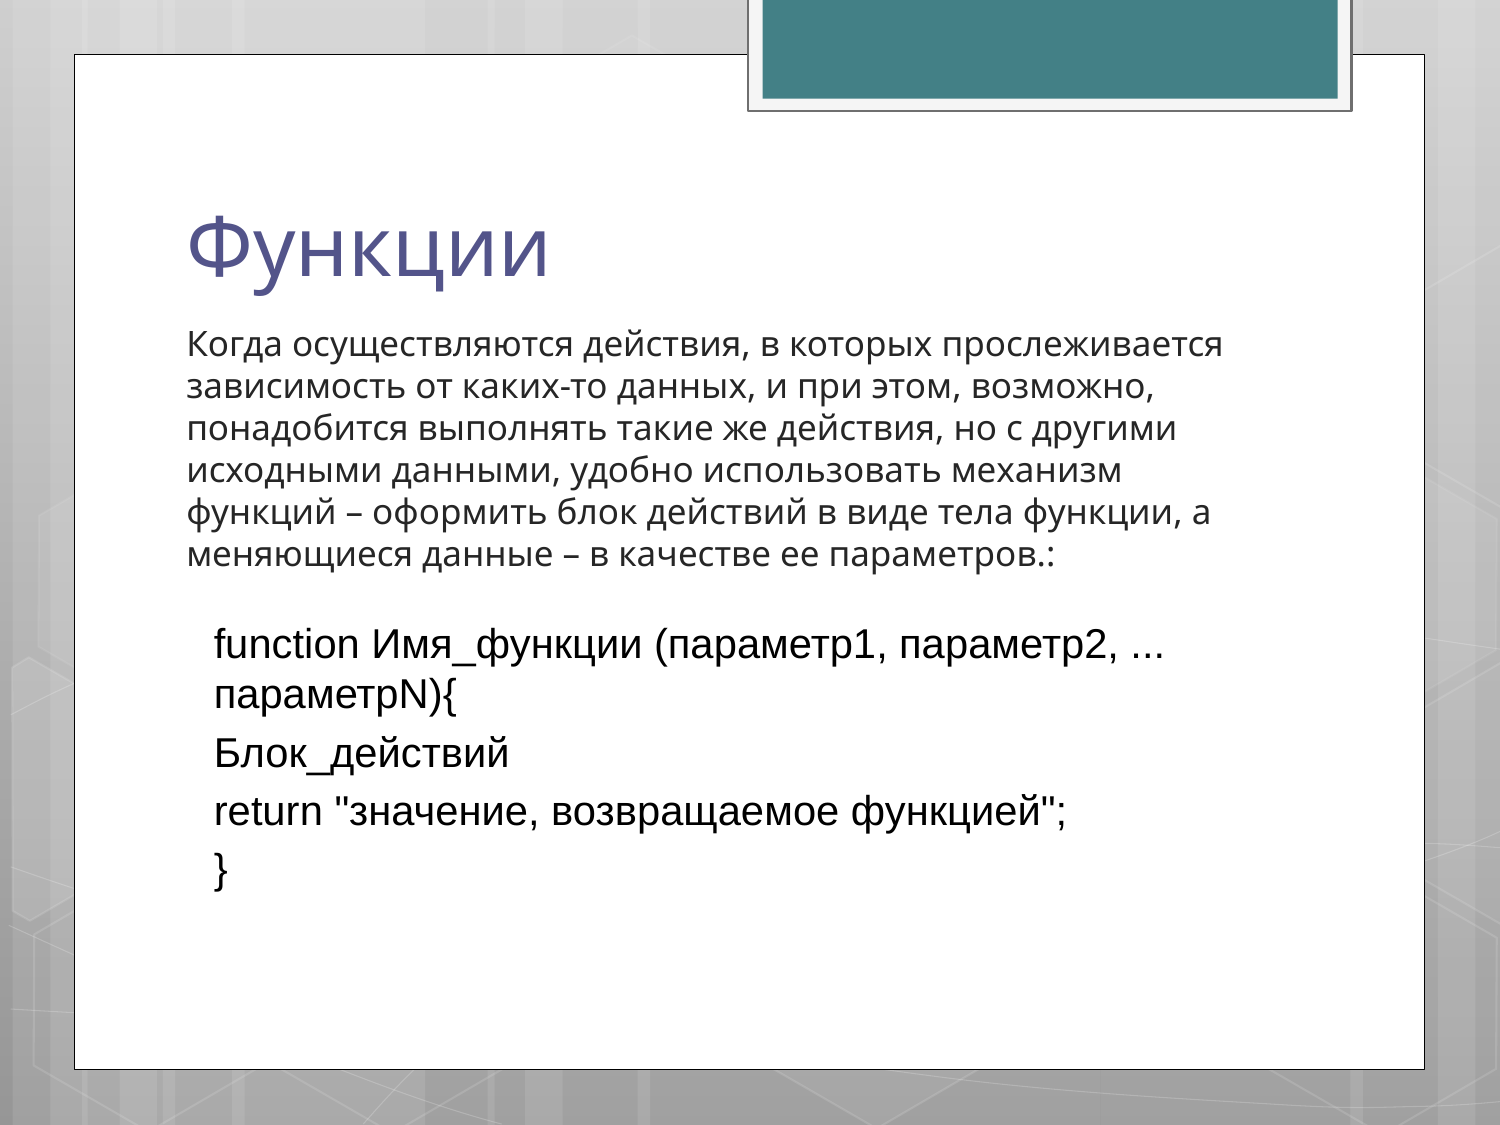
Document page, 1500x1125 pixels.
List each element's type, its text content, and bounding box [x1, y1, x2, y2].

list Когда осуществляются действия, в которых прослеживается зависимость от каких-то данных, и при этом, возможно, понадобится выполнять такие же действия, но с другими исходными данными, удобно использовать механизм функций – оформить блок действий в виде тела функции, а меняющиеся данные – в качестве ее параметров.: [171, 314, 1283, 587]
title Функции [171, 113, 1324, 302]
text_box function Имя_функции (параметр1, параметр2, ... параметрN){ Блок_действий return "значение, возвращаемое функцией"; } [198, 609, 1274, 900]
